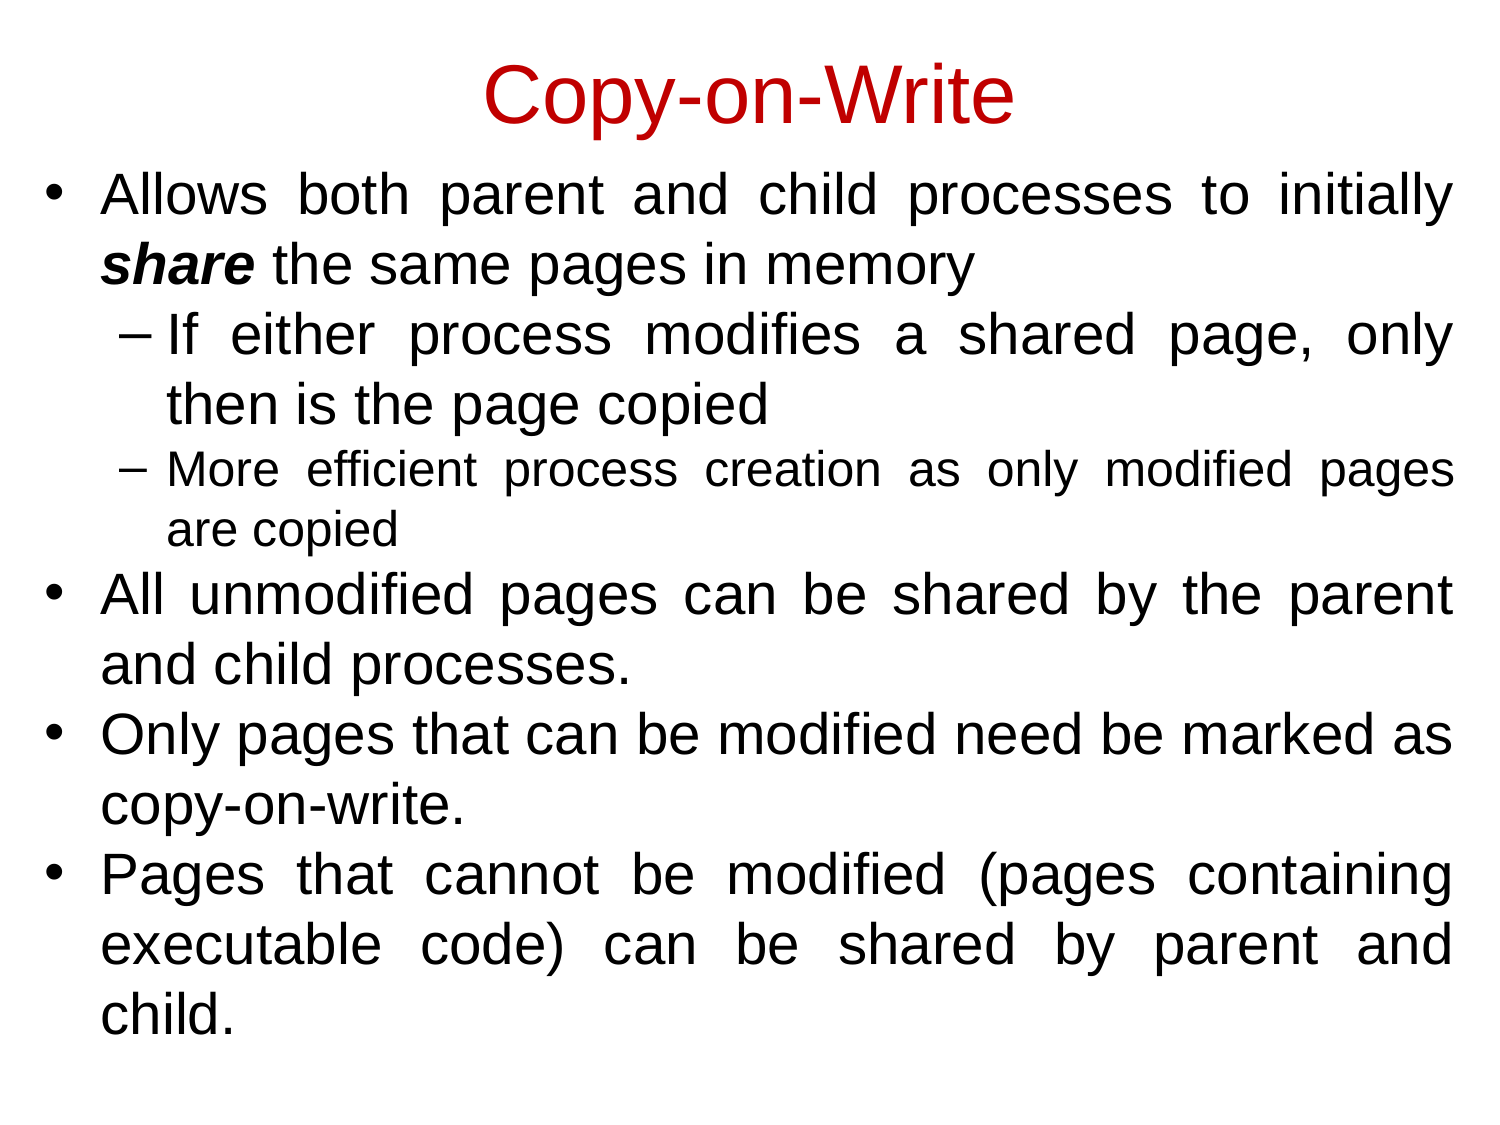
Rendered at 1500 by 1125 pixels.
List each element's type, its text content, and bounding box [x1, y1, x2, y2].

text_box Allows both parent and child processes to initially share the same pages in memory If either process modifies a shared page, only then is the page copied More efficient process creation as only modified pages are copied All unmodified pages can be shared by the parent and child processes. Only pages that can be modified need be marked as copy-on-write. Pages that cannot be modified (pages containing executable code) can be shared by parent and child. [29, 149, 1471, 1094]
text_box Copy-on-Write [75, 20, 1425, 149]
